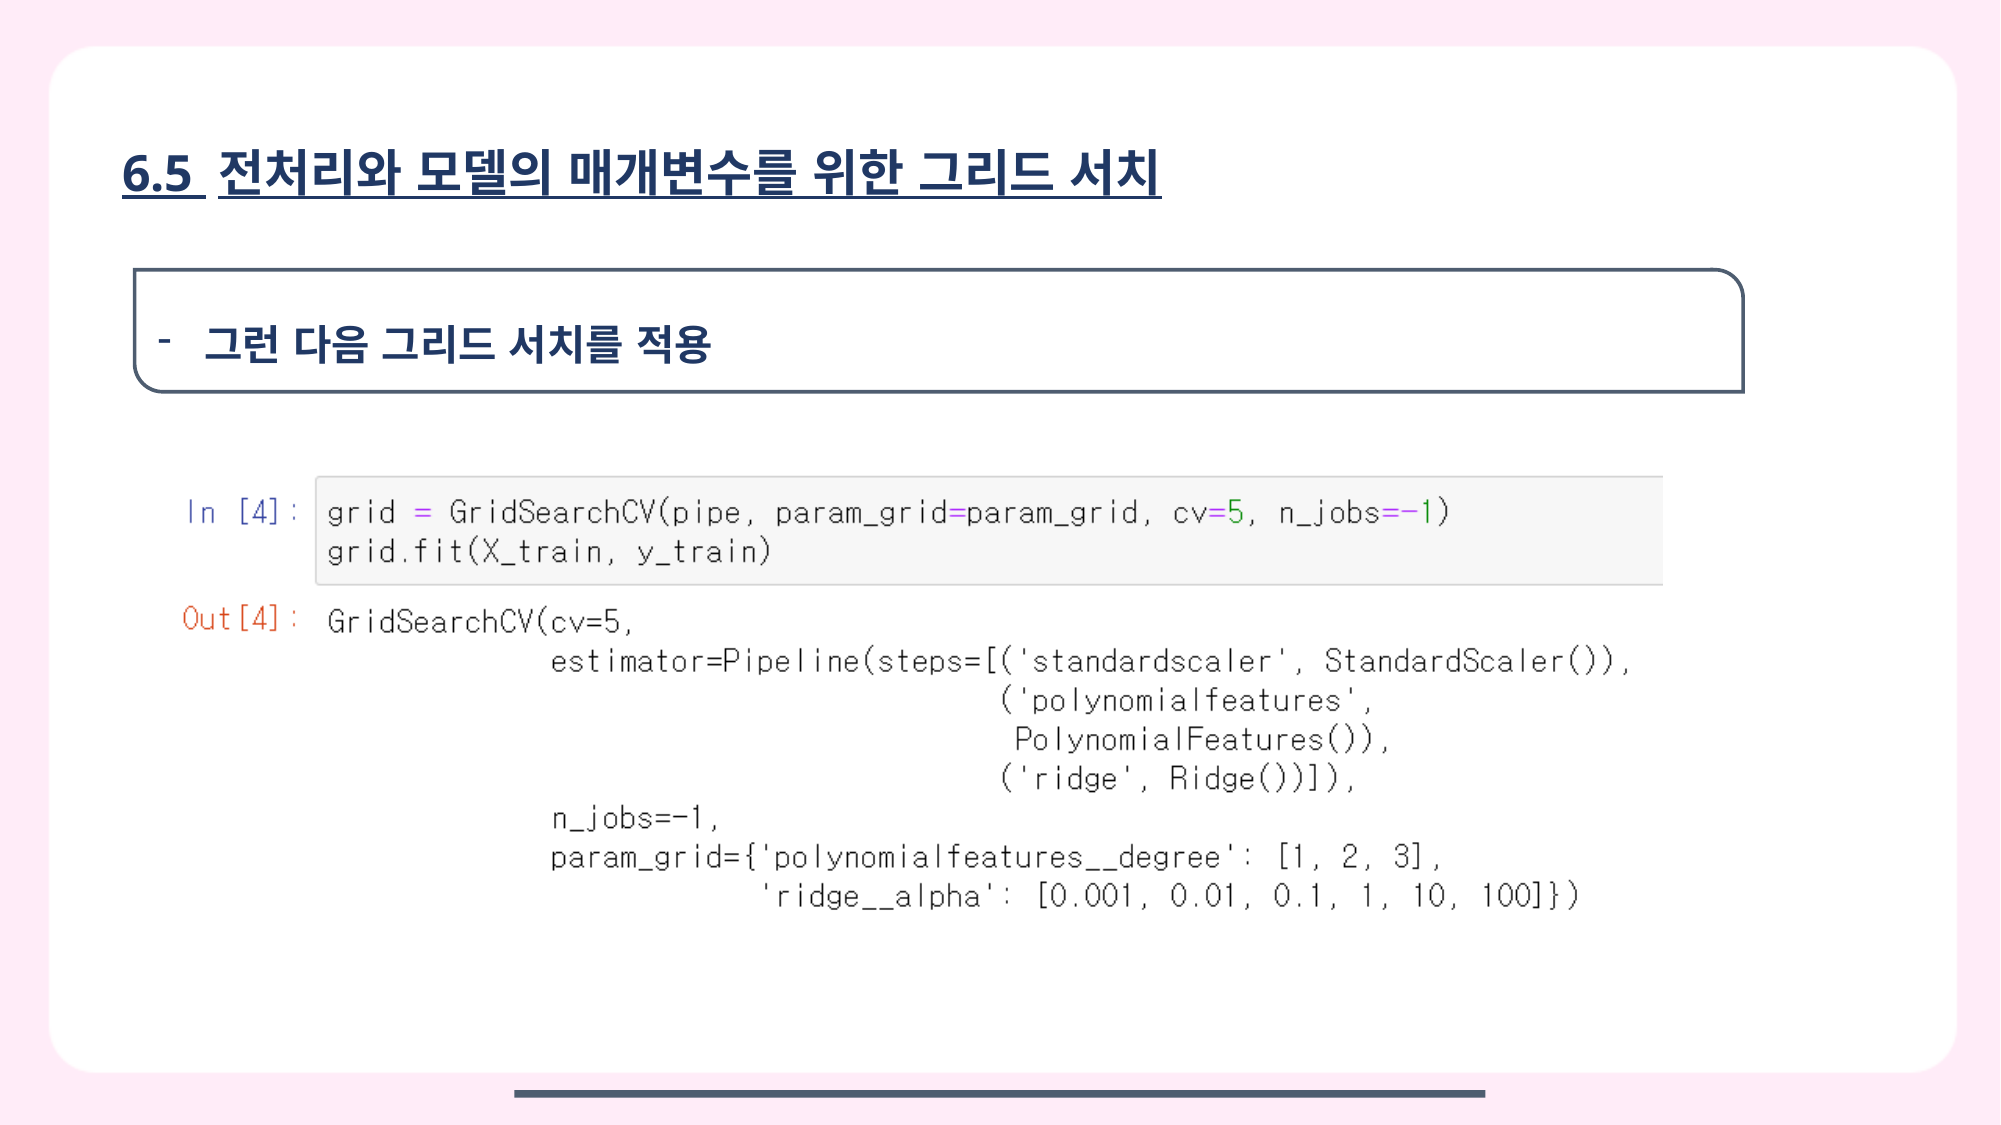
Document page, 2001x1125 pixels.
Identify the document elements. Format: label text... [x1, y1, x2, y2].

text_box 6.5 전처리와 모델의 매개변수를 위한 그리드 서치 [107, 104, 1282, 209]
picture [0, 0, 2001, 1125]
text_box [513, 1089, 1487, 1099]
text_box 그런 다음 그리드 서치를 적용 [133, 268, 1745, 393]
